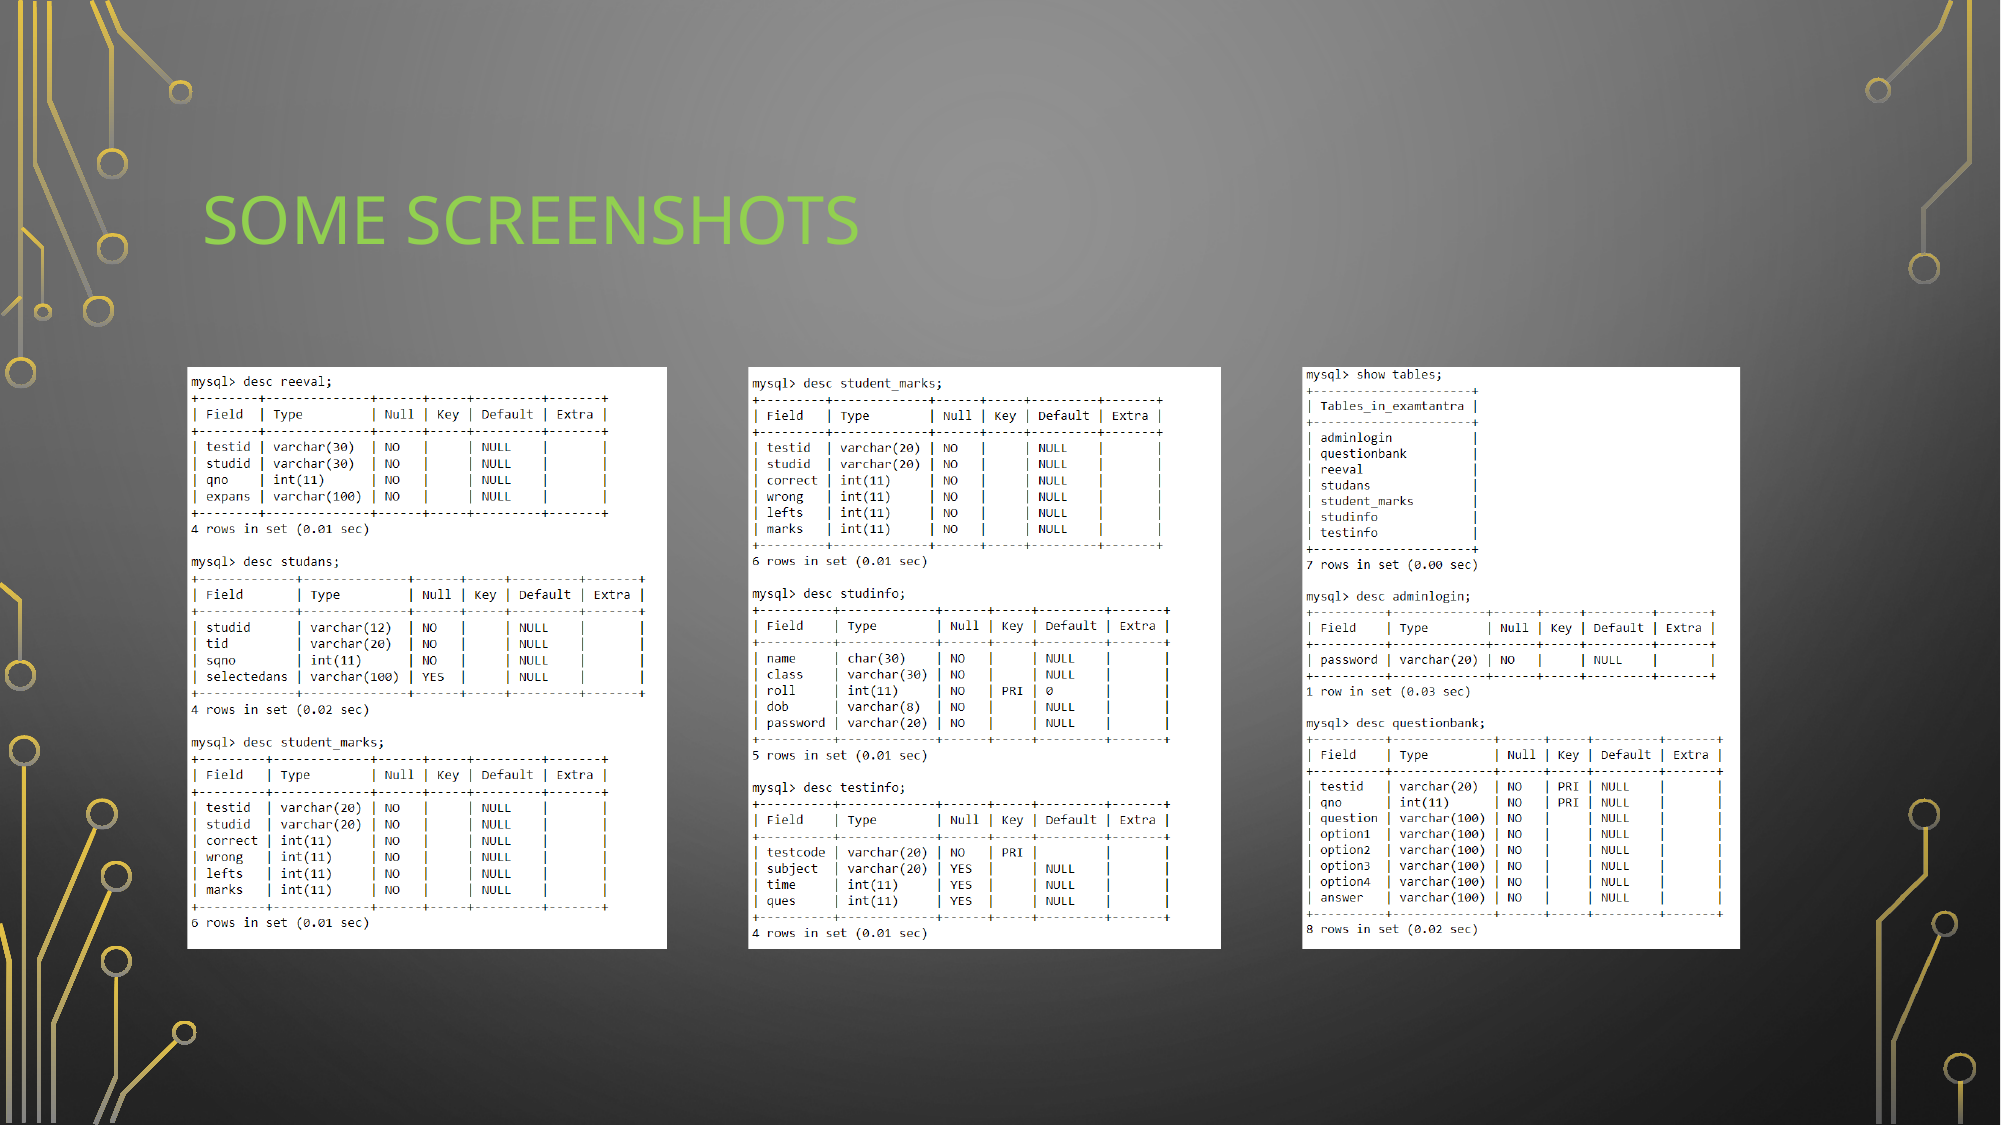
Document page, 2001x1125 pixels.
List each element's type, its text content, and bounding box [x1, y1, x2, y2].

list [186, 367, 668, 949]
picture [1301, 367, 1741, 949]
title SOME SCREENSHOTS [187, 101, 1813, 344]
picture [748, 367, 1222, 949]
